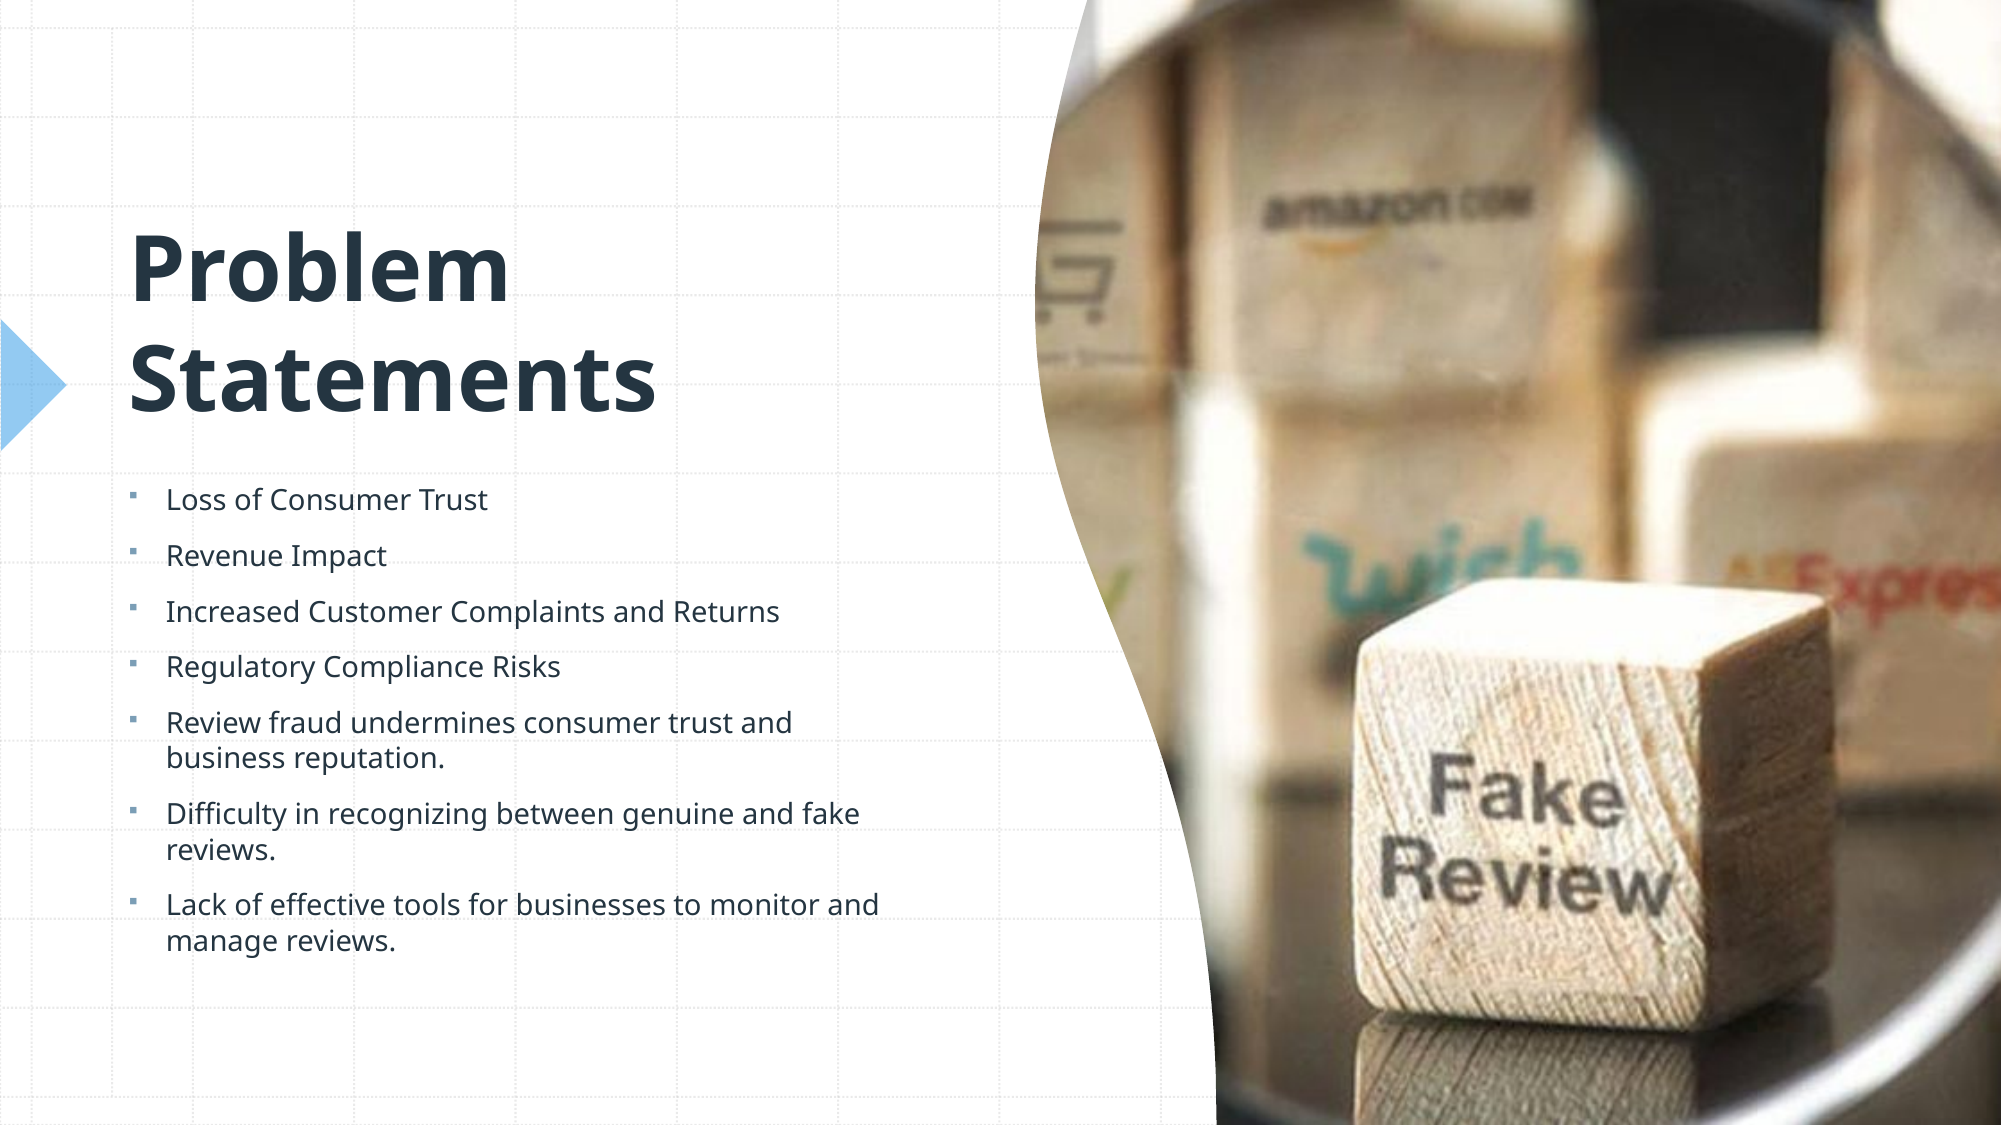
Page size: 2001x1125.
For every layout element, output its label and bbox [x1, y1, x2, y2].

picture [1034, 0, 2001, 1125]
text_box [0, 0, 1034, 1125]
